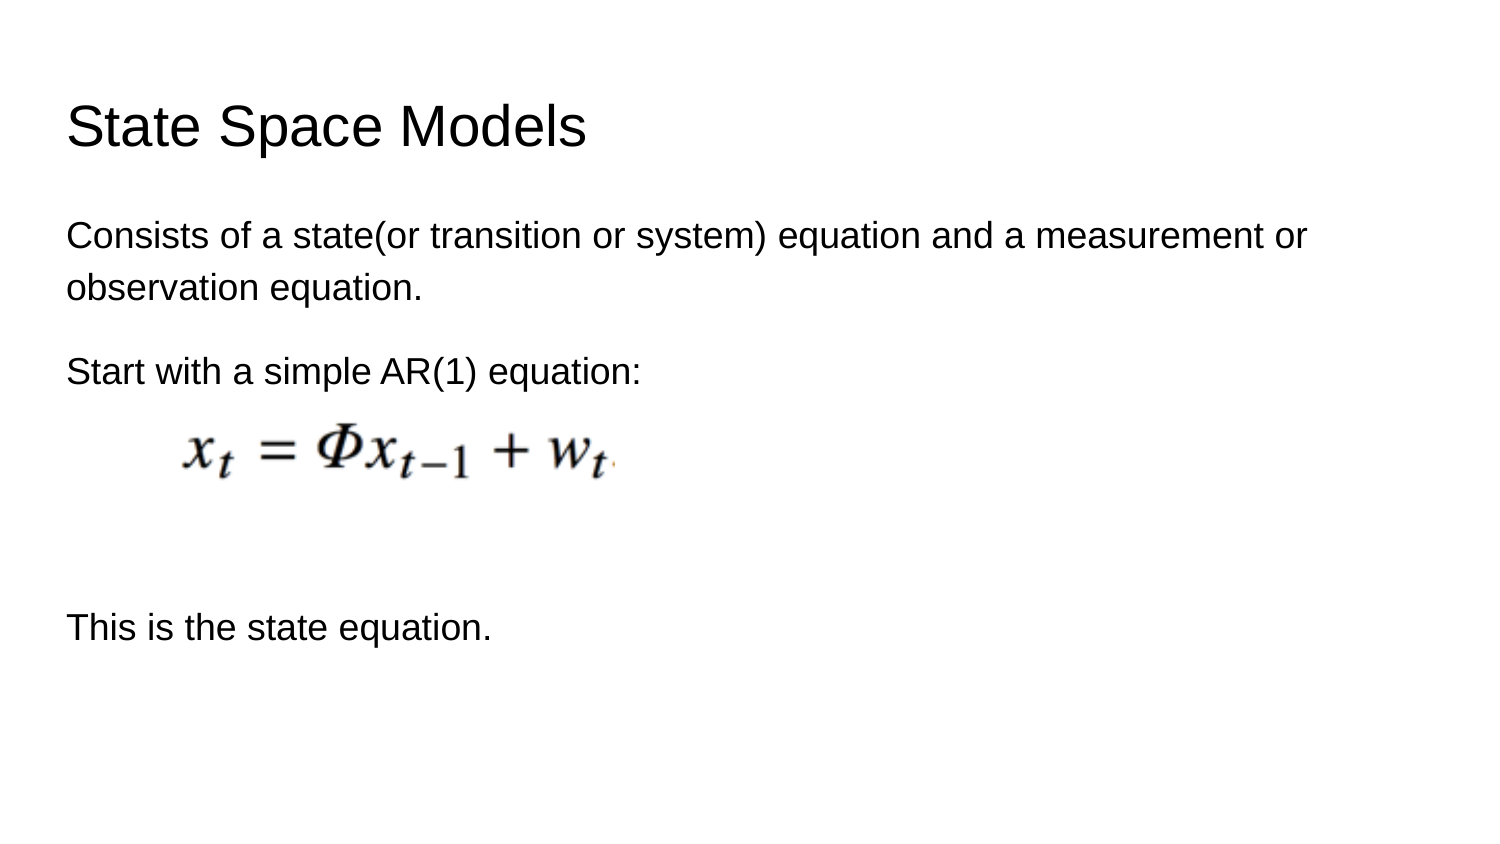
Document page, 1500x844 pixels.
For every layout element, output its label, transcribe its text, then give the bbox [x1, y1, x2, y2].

title State Space Models [51, 72, 1449, 167]
list Consists of a state(or transition or system) equation and a measurement or observation equation. Start with a simple AR(1) equation: This is the state equation. [51, 189, 1449, 750]
picture [164, 403, 616, 535]
